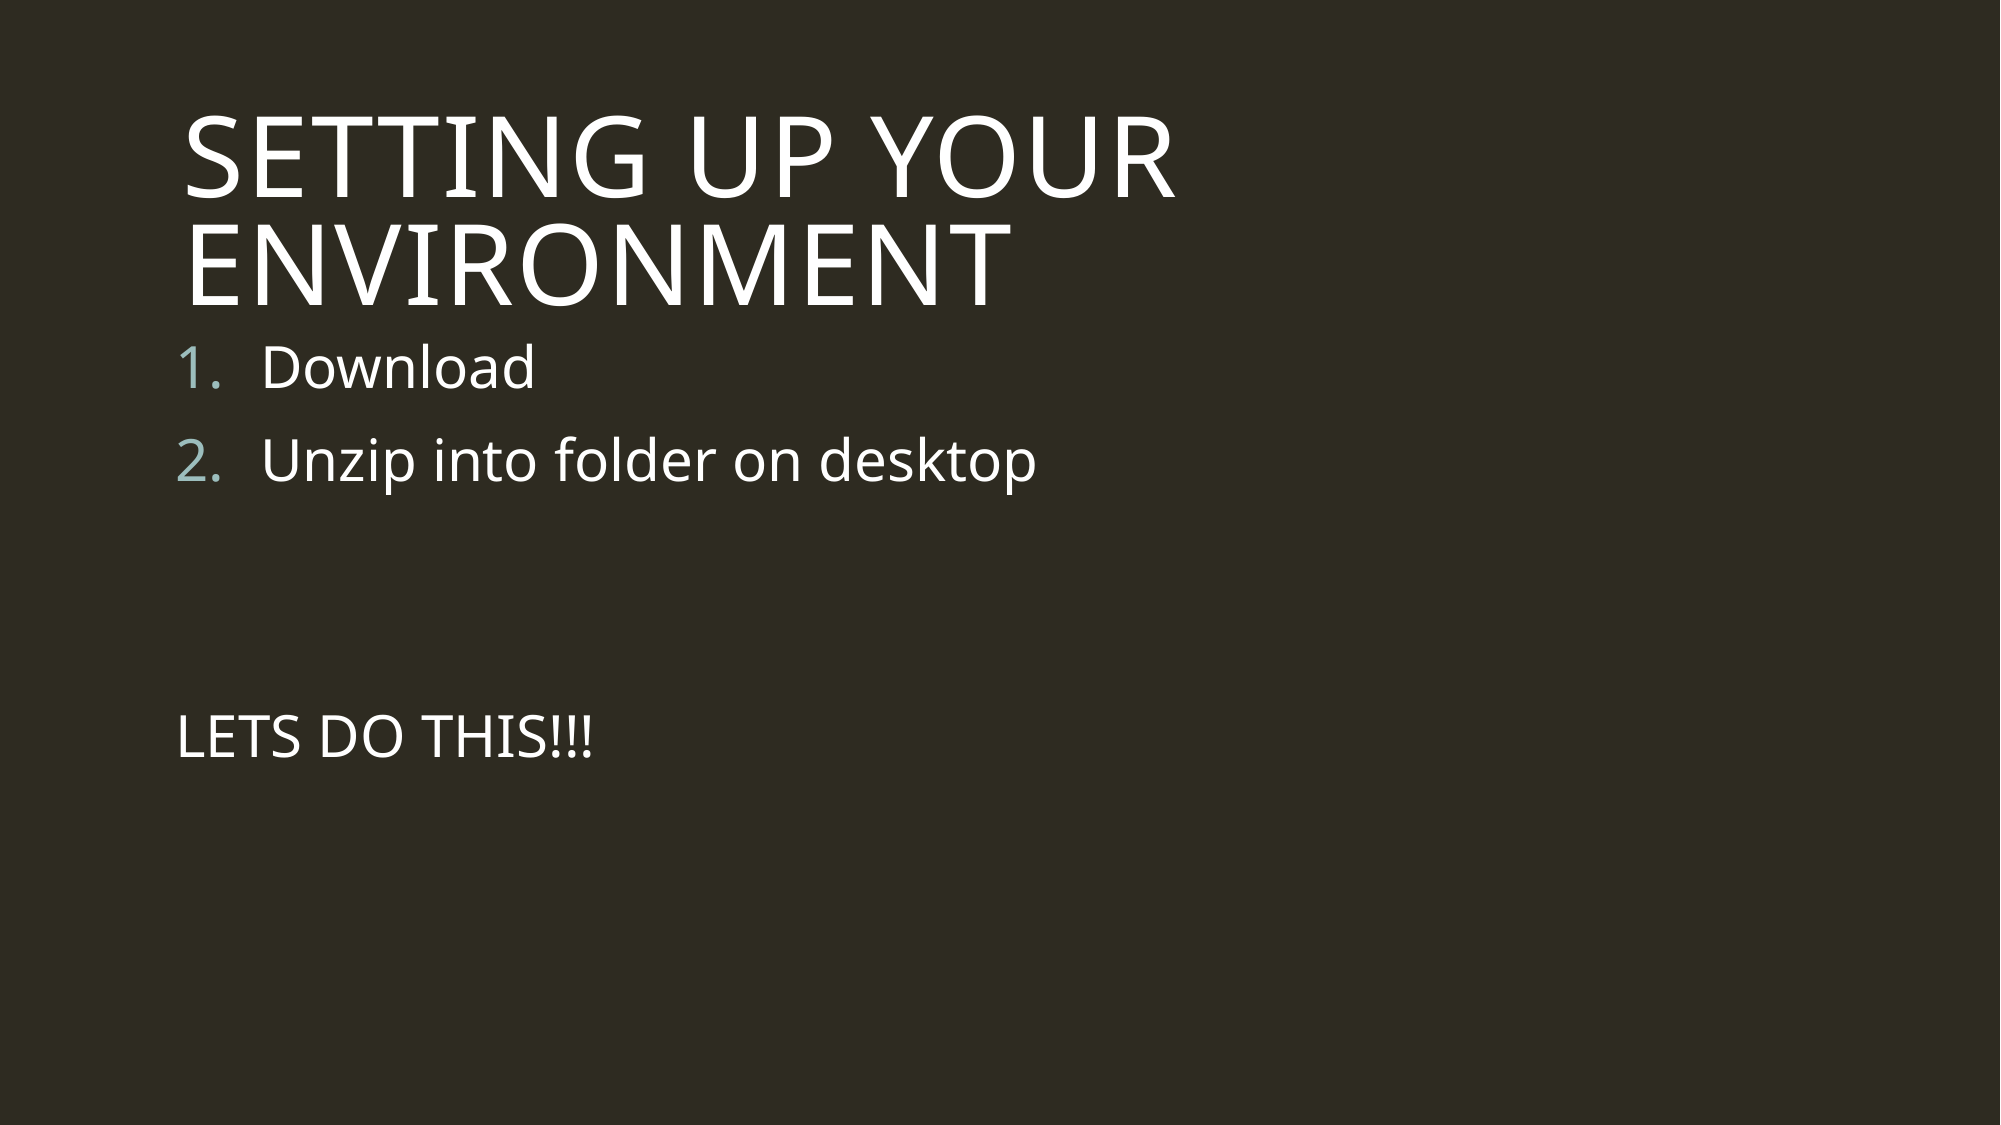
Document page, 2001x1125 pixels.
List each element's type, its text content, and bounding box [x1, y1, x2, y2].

list Download Unzip into folder on desktop LETS DO THIS!!! [168, 331, 1963, 1035]
title Setting UP Your Environment [168, 96, 1763, 331]
